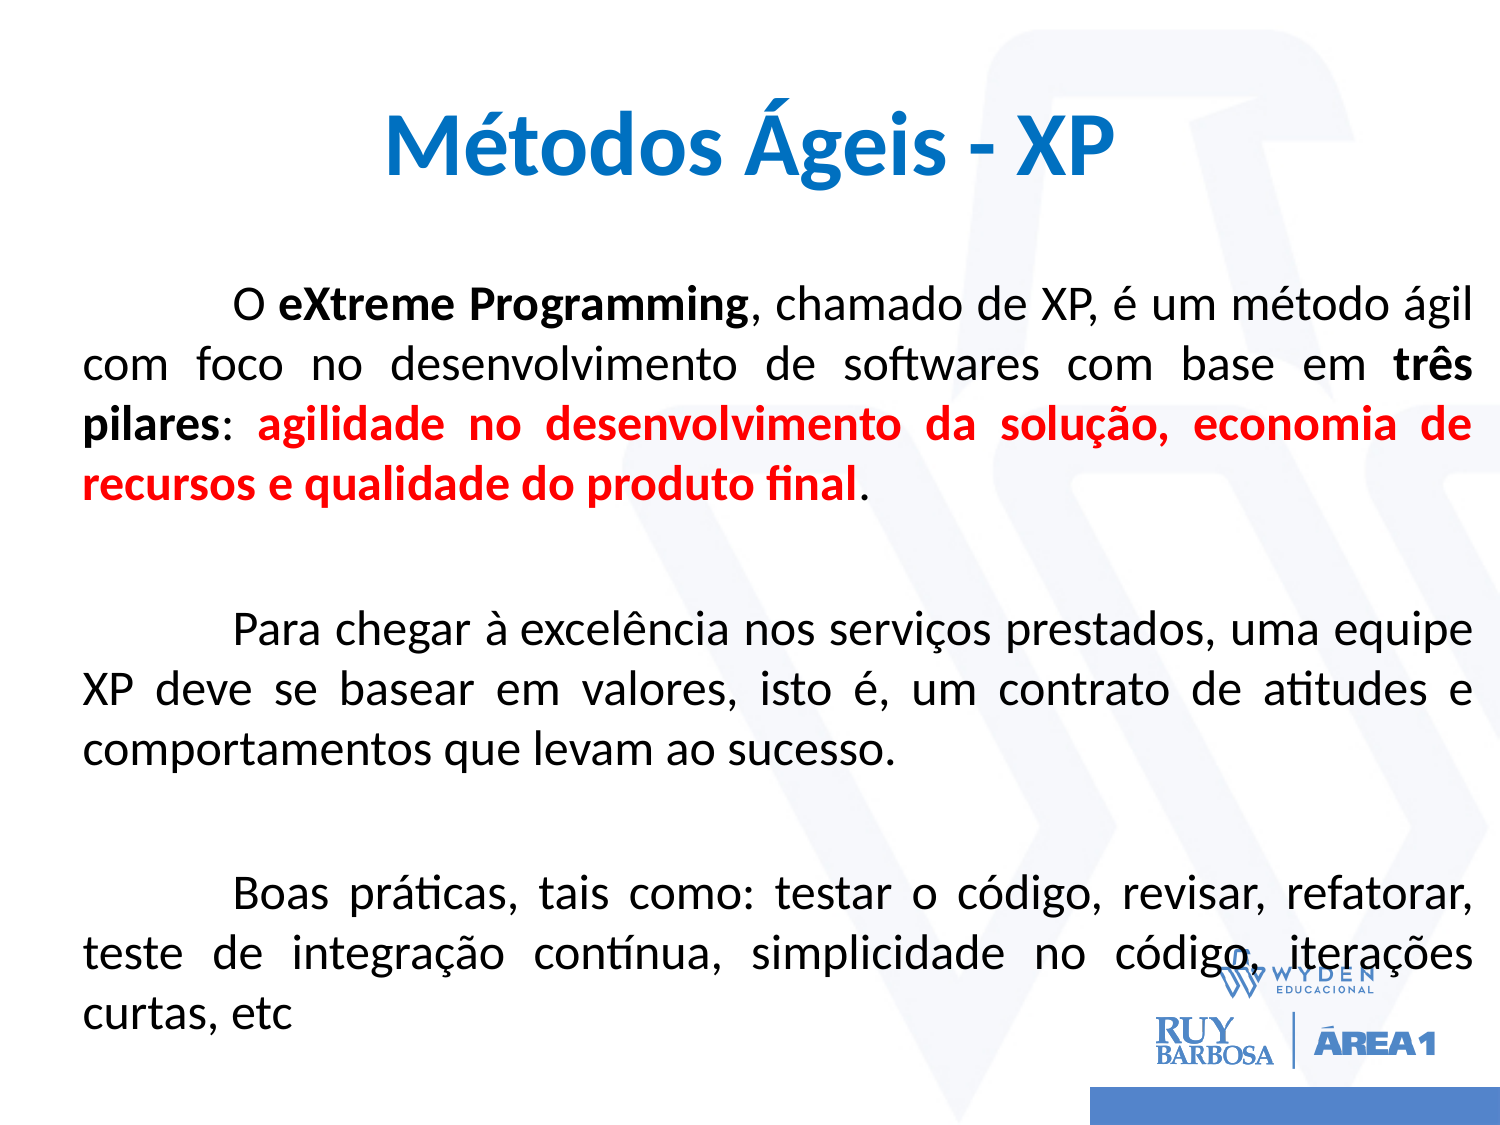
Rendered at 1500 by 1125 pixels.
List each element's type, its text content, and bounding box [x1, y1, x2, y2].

picture [0, 0, 1500, 1125]
list O eXtreme Programming, chamado de XP, é um método ágil com foco no desenvolvimento de softwares com base em três pilares: agilidade no desenvolvimento da solução, economia de recursos e qualidade do produto final. Para chegar à excelência nos serviços prestados, uma equipe XP deve se basear em valores, isto é, um contrato de atitudes e comportamentos que levam ao sucesso. Boas práticas, tais como: testar o código, revisar, refatorar, teste de integração contínua, simplicidade no código, iterações curtas, etc [74, 261, 1482, 1057]
title Métodos Ágeis - XP [74, 44, 1426, 234]
